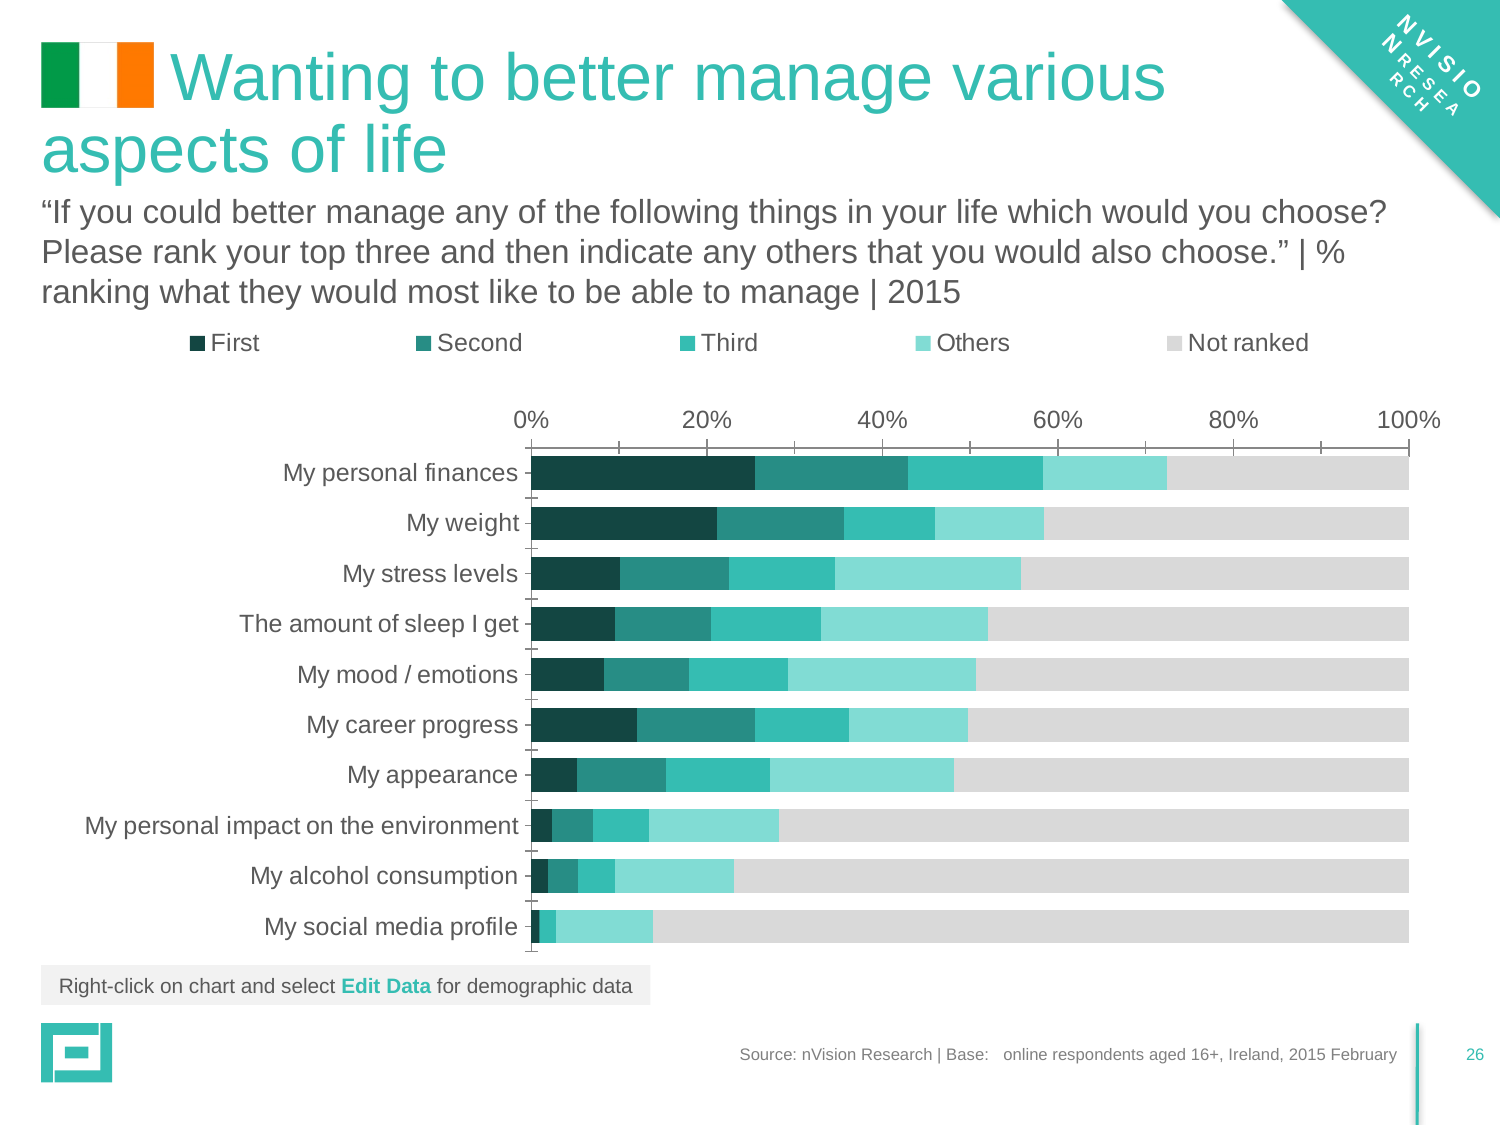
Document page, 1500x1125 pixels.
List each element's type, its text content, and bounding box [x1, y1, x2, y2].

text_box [1281, 0, 1500, 219]
chart [40, 302, 1460, 965]
list Source: nVision Research | Base: online respondents aged 16+, Ireland, 2015 February [112, 1039, 1414, 1072]
picture [40, 42, 154, 108]
text_box Right-click on chart and select Edit Data for demographic data [41, 972, 651, 1005]
title Wanting to better manage various aspects of life [151, 42, 1276, 116]
list “If you could better manage any of the following things in your life which would you choose? Please rank your top three and then indicate any others that you would also choose.” | % ranking what they would most like to be able to manage | 2015 [41, 190, 1459, 301]
